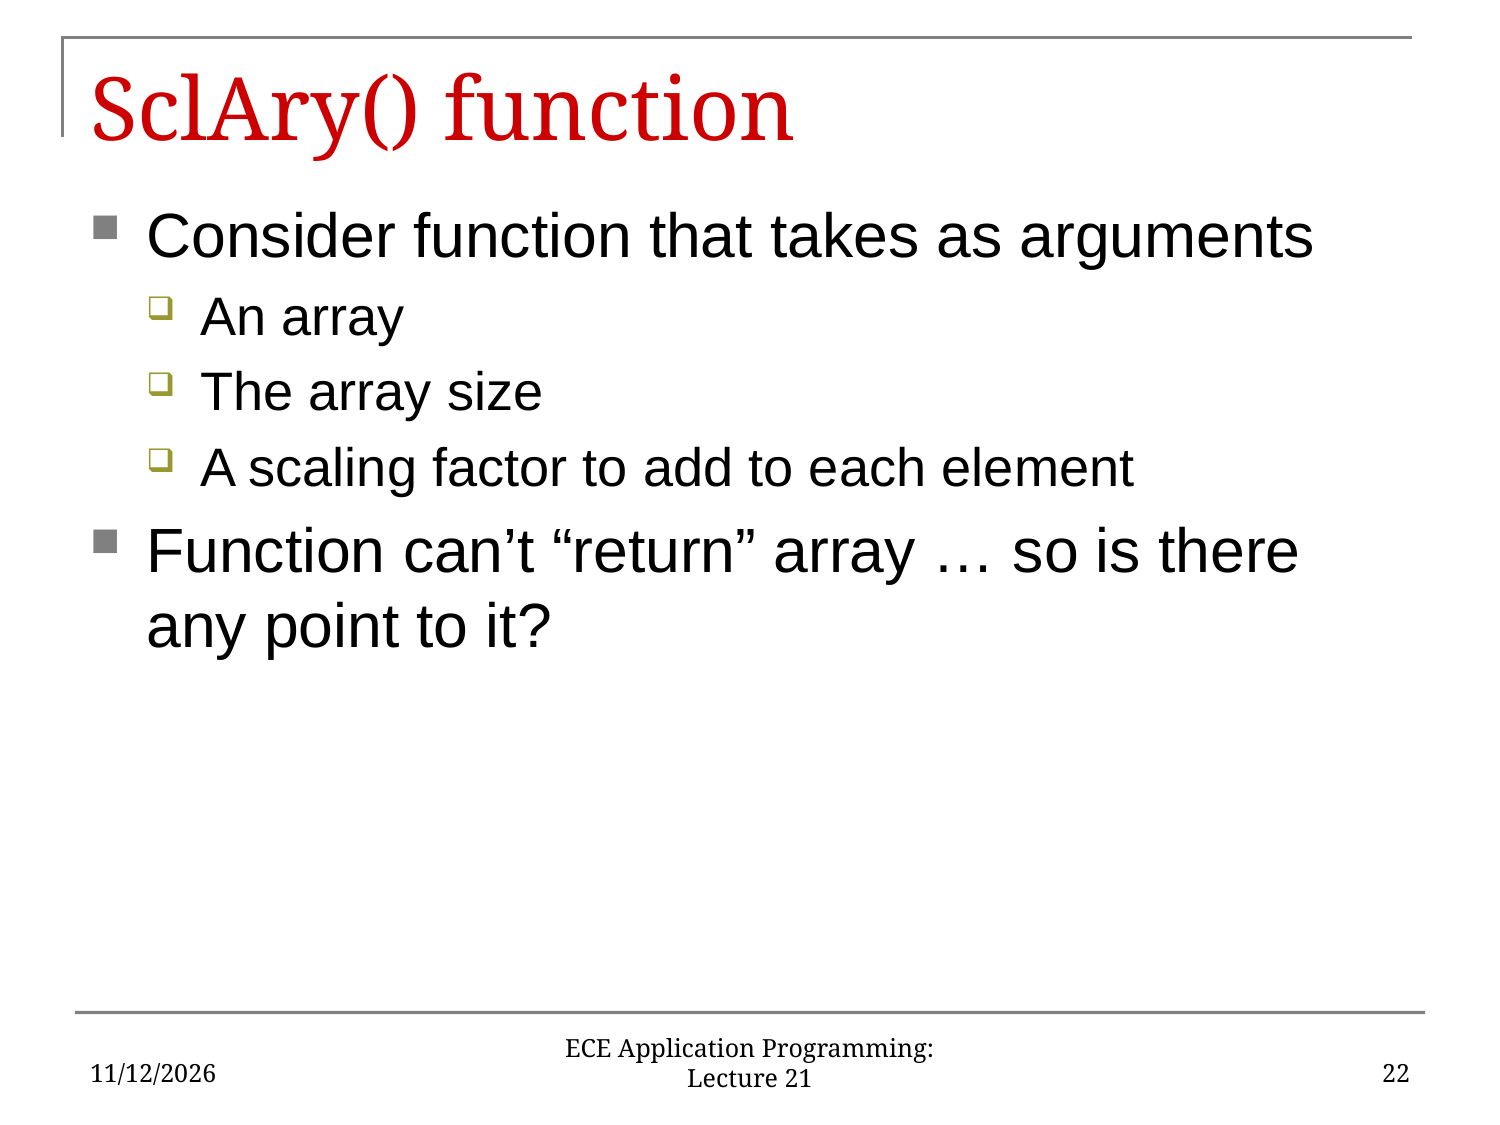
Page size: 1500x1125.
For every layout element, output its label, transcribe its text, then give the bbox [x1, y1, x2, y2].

footer ECE Application Programming: Lecture 21 [512, 1024, 988, 1101]
slide_number 22 [1074, 1023, 1426, 1100]
list Consider function that takes as arguments An array The array size A scaling factor to add to each element Function can’t “return” array … so is there any point to it? [75, 187, 1425, 1006]
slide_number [74, 1023, 426, 1100]
title SclAry() function [75, 45, 1425, 163]
